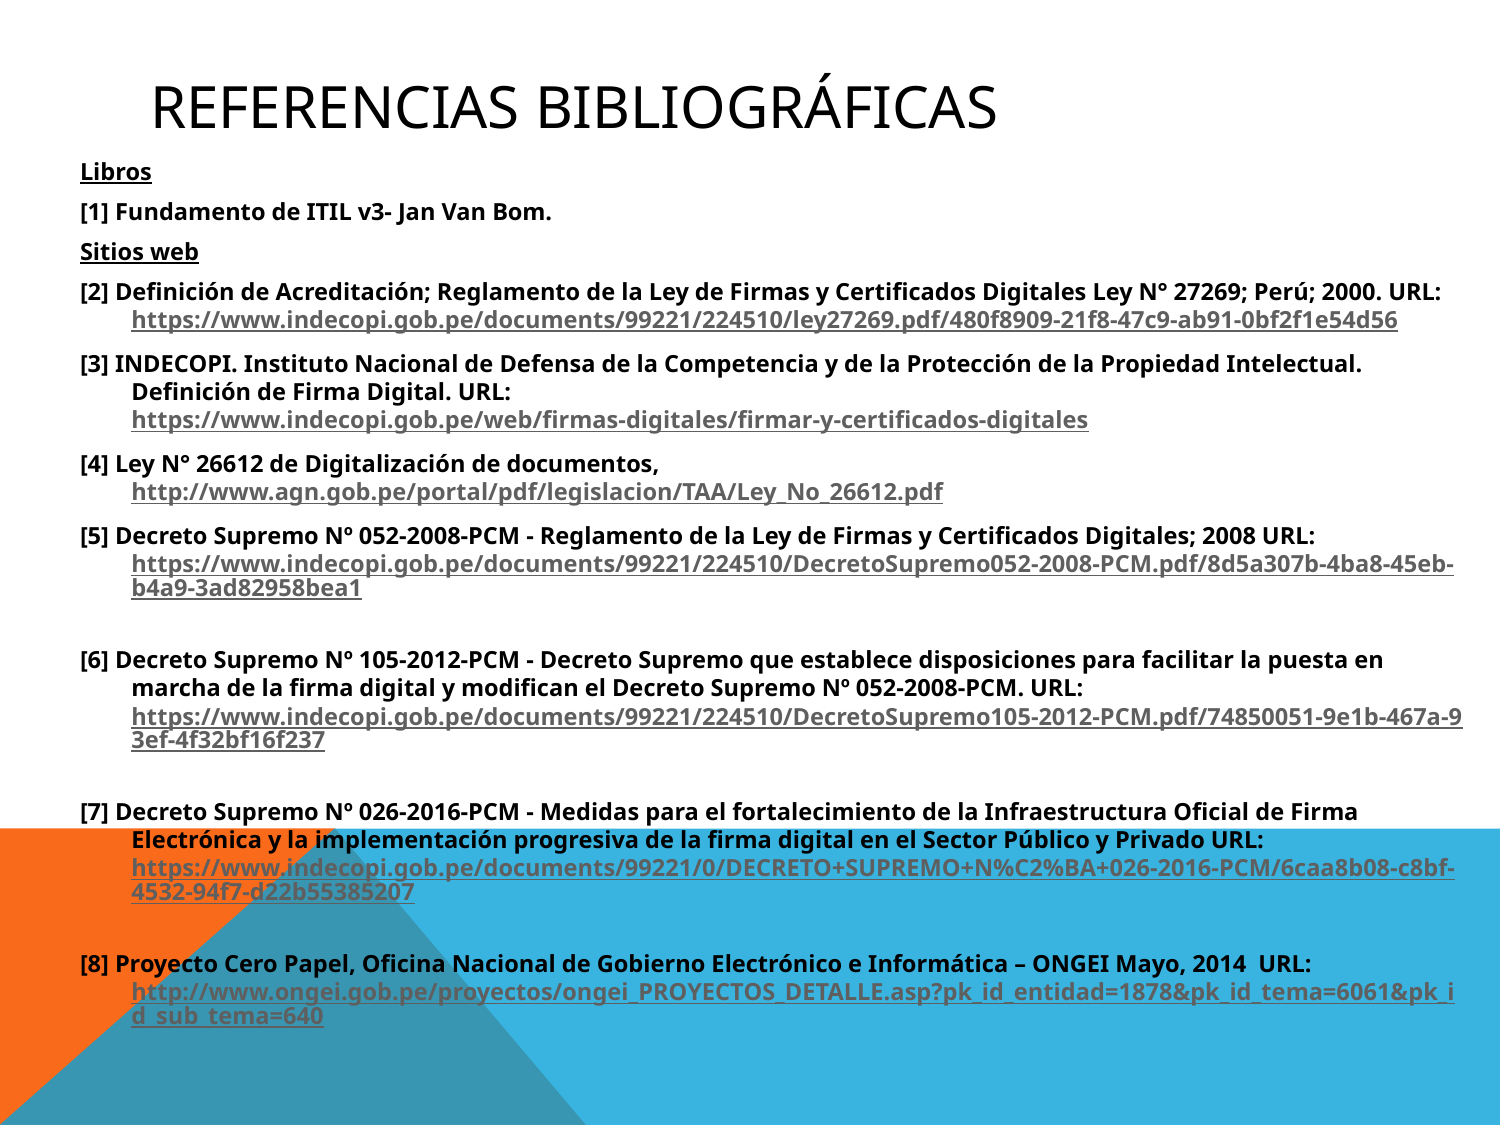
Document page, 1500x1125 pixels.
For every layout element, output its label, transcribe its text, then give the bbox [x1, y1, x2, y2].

list Libros [1] Fundamento de ITIL v3- Jan Van Bom. Sitios web [2] Definición de Acreditación; Reglamento de la Ley de Firmas y Certificados Digitales Ley N° 27269; Perú; 2000. URL:https://www.indecopi.gob.pe/documents/99221/224510/ley27269.pdf/480f8909-21f8-47c9-ab91-0bf2f1e54d56 [3] INDECOPI. Instituto Nacional de Defensa de la Competencia y de la Protección de la Propiedad Intelectual. Definición de Firma Digital. URL:https://www.indecopi.gob.pe/web/firmas-digitales/firmar-y-certificados-digitales [4] Ley N° 26612 de Digitalización de documentos, http://www.agn.gob.pe/portal/pdf/legislacion/TAA/Ley_No_26612.pdf [5] Decreto Supremo Nº 052-2008-PCM - Reglamento de la Ley de Firmas y Certificados Digitales; 2008 URL:https://www.indecopi.gob.pe/documents/99221/224510/DecretoSupremo052-2008-PCM.pdf/8d5a307b-4ba8-45eb-b4a9-3ad82958bea1 [6] Decreto Supremo Nº 105-2012-PCM - Decreto Supremo que establece disposiciones para facilitar la puesta en marcha de la firma digital y modifican el Decreto Supremo Nº 052-2008-PCM. URL:https://www.indecopi.gob.pe/documents/99221/224510/DecretoSupremo105-2012-PCM.pdf/74850051-9e1b-467a-93ef-4f32bf16f237 [7] Decreto Supremo Nº 026-2016-PCM - Medidas para el fortalecimiento de la Infraestructura Oficial de Firma Electrónica y la implementación progresiva de la firma digital en el Sector Público y Privado URL:https://www.indecopi.gob.pe/documents/99221/0/DECRETO+SUPREMO+N%C2%BA+026-2016-PCM/6caa8b08-c8bf-4532-94f7-d22b55385207 [8] Proyecto Cero Papel, Oficina Nacional de Gobierno Electrónico e Informática – ONGEI Mayo, 2014 URL:http://www.ongei.gob.pe/proyectos/ongei_PROYECTOS_DETALLE.asp?pk_id_entidad=1878&pk_id_tema=6061&pk_id_sub_tema=640 [64, 149, 1483, 988]
title Referencias bibliográficas [135, 60, 1369, 149]
